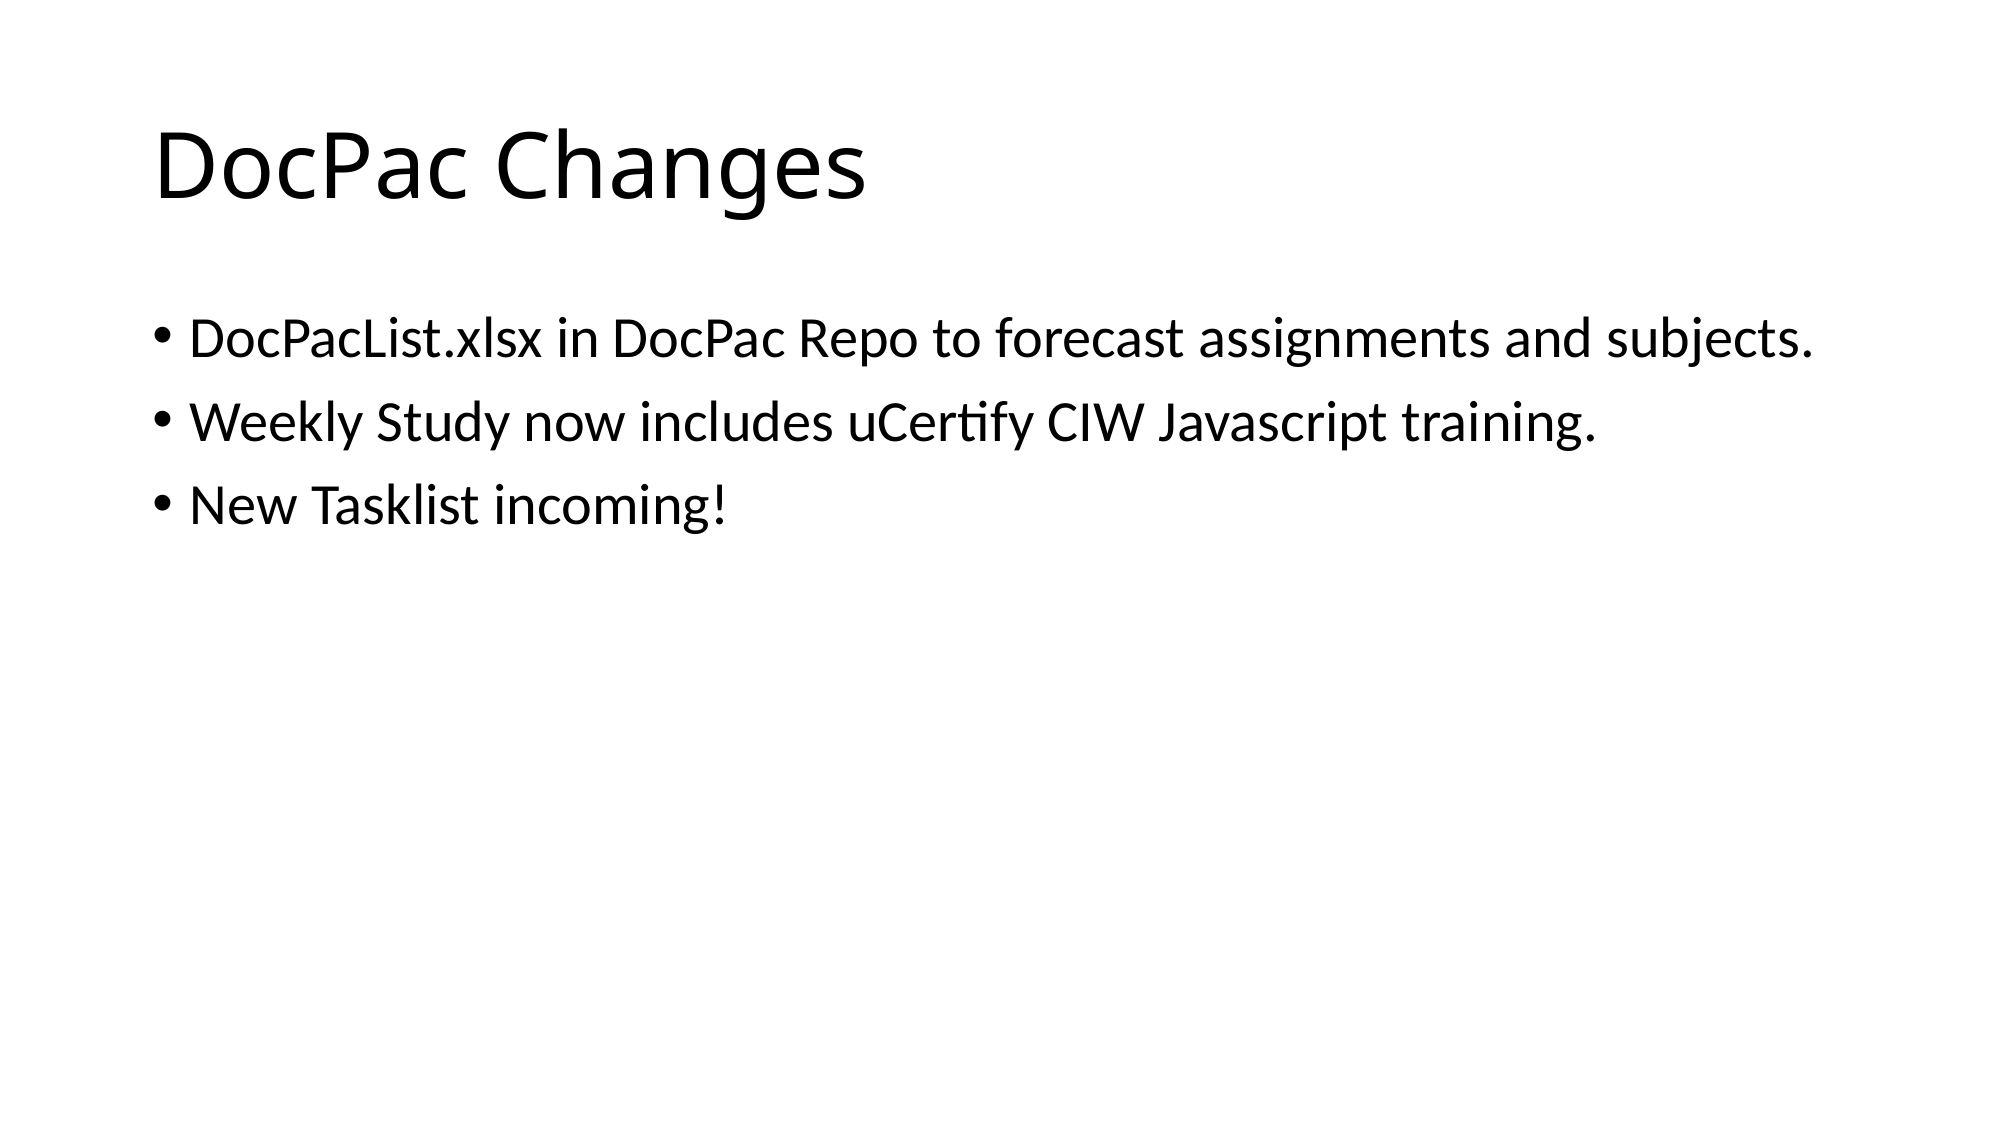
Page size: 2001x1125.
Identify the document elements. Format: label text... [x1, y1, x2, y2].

list DocPacList.xlsx in DocPac Repo to forecast assignments and subjects. Weekly Study now includes uCertify CIW Javascript training. New Tasklist incoming! [137, 299, 1863, 1014]
title DocPac Changes [137, 59, 1863, 278]
